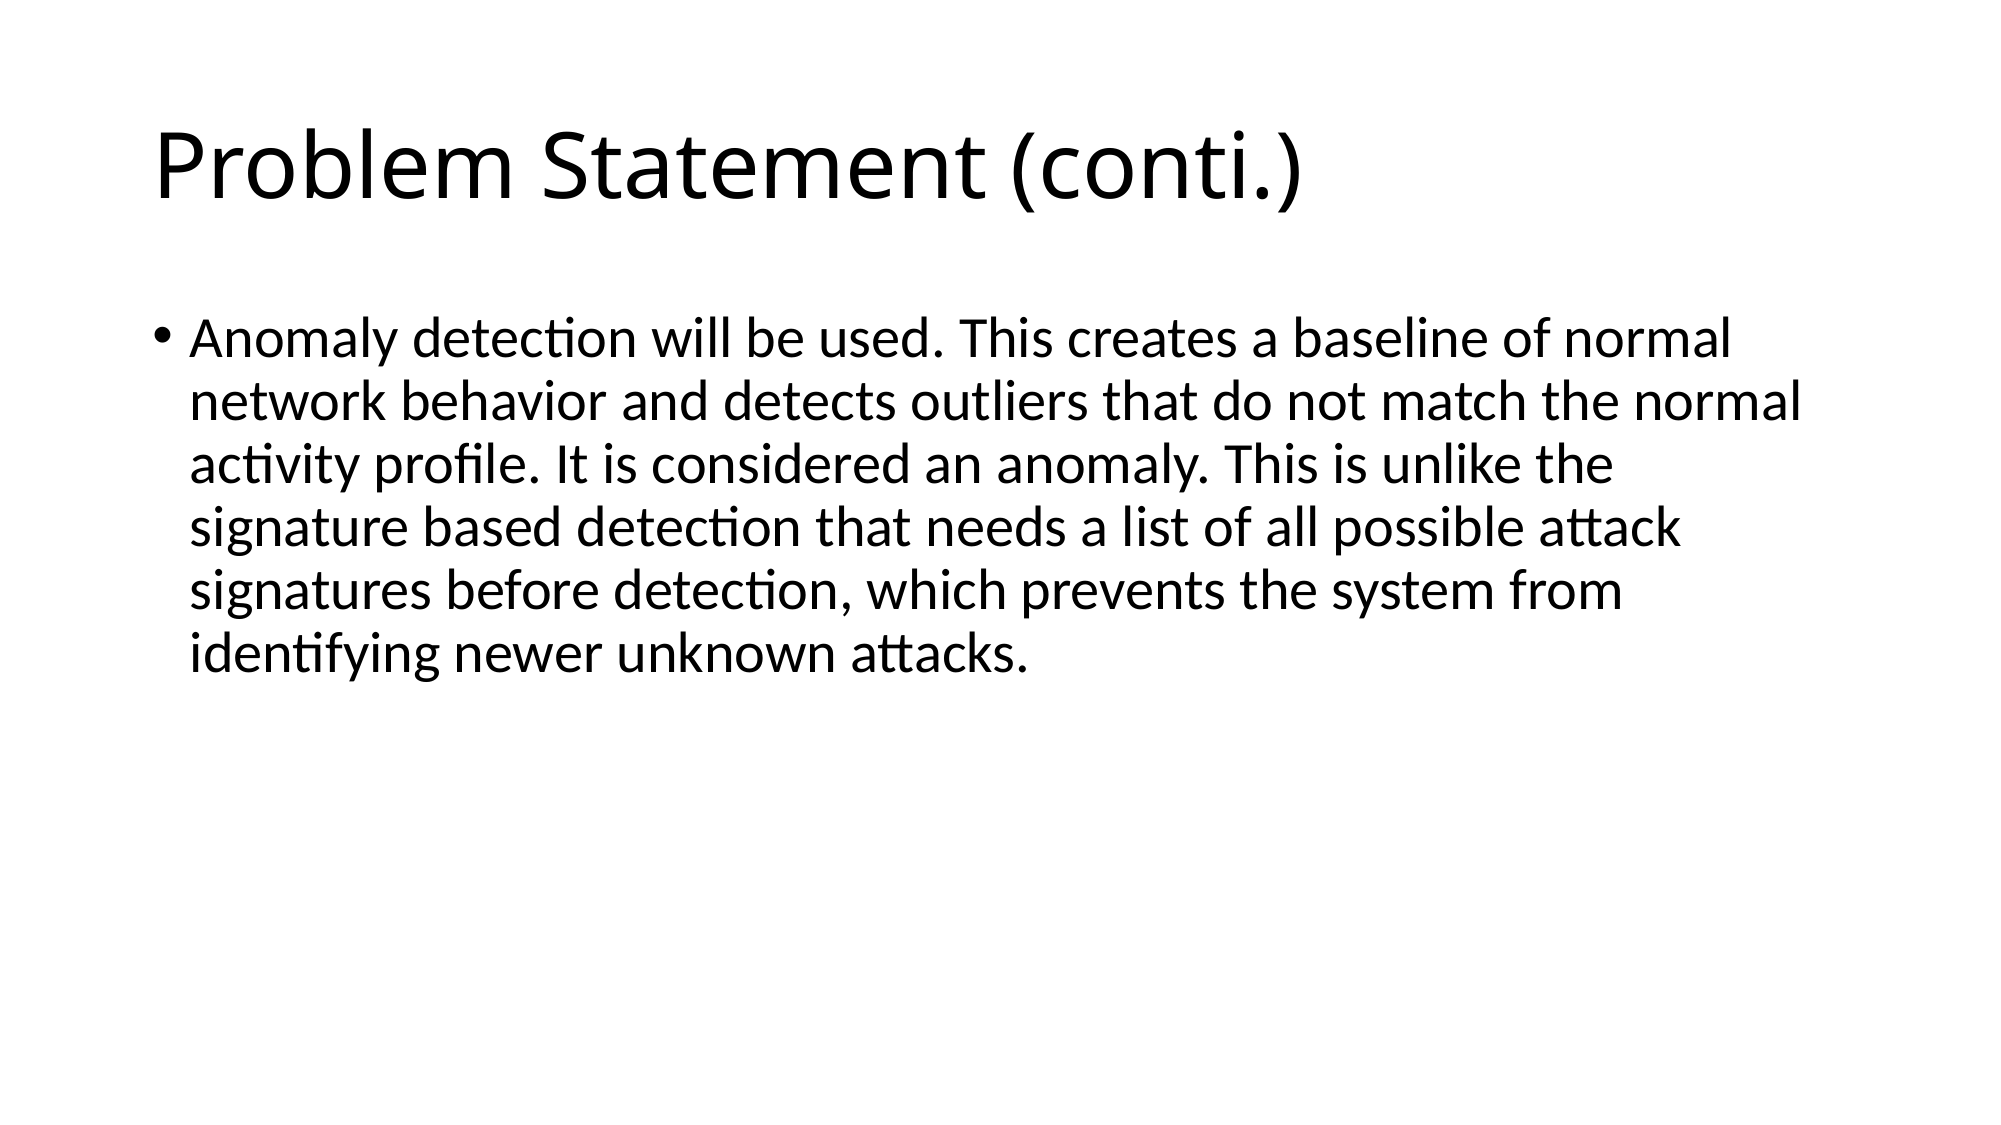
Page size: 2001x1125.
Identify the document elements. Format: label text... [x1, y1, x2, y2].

list Anomaly detection will be used. This creates a baseline of normal network behavior and detects outliers that do not match the normal activity profile. It is considered an anomaly. This is unlike the signature based detection that needs a list of all possible attack signatures before detection, which prevents the system from identifying newer unknown attacks. [137, 299, 1863, 1014]
title Problem Statement (conti.) [137, 59, 1863, 278]
